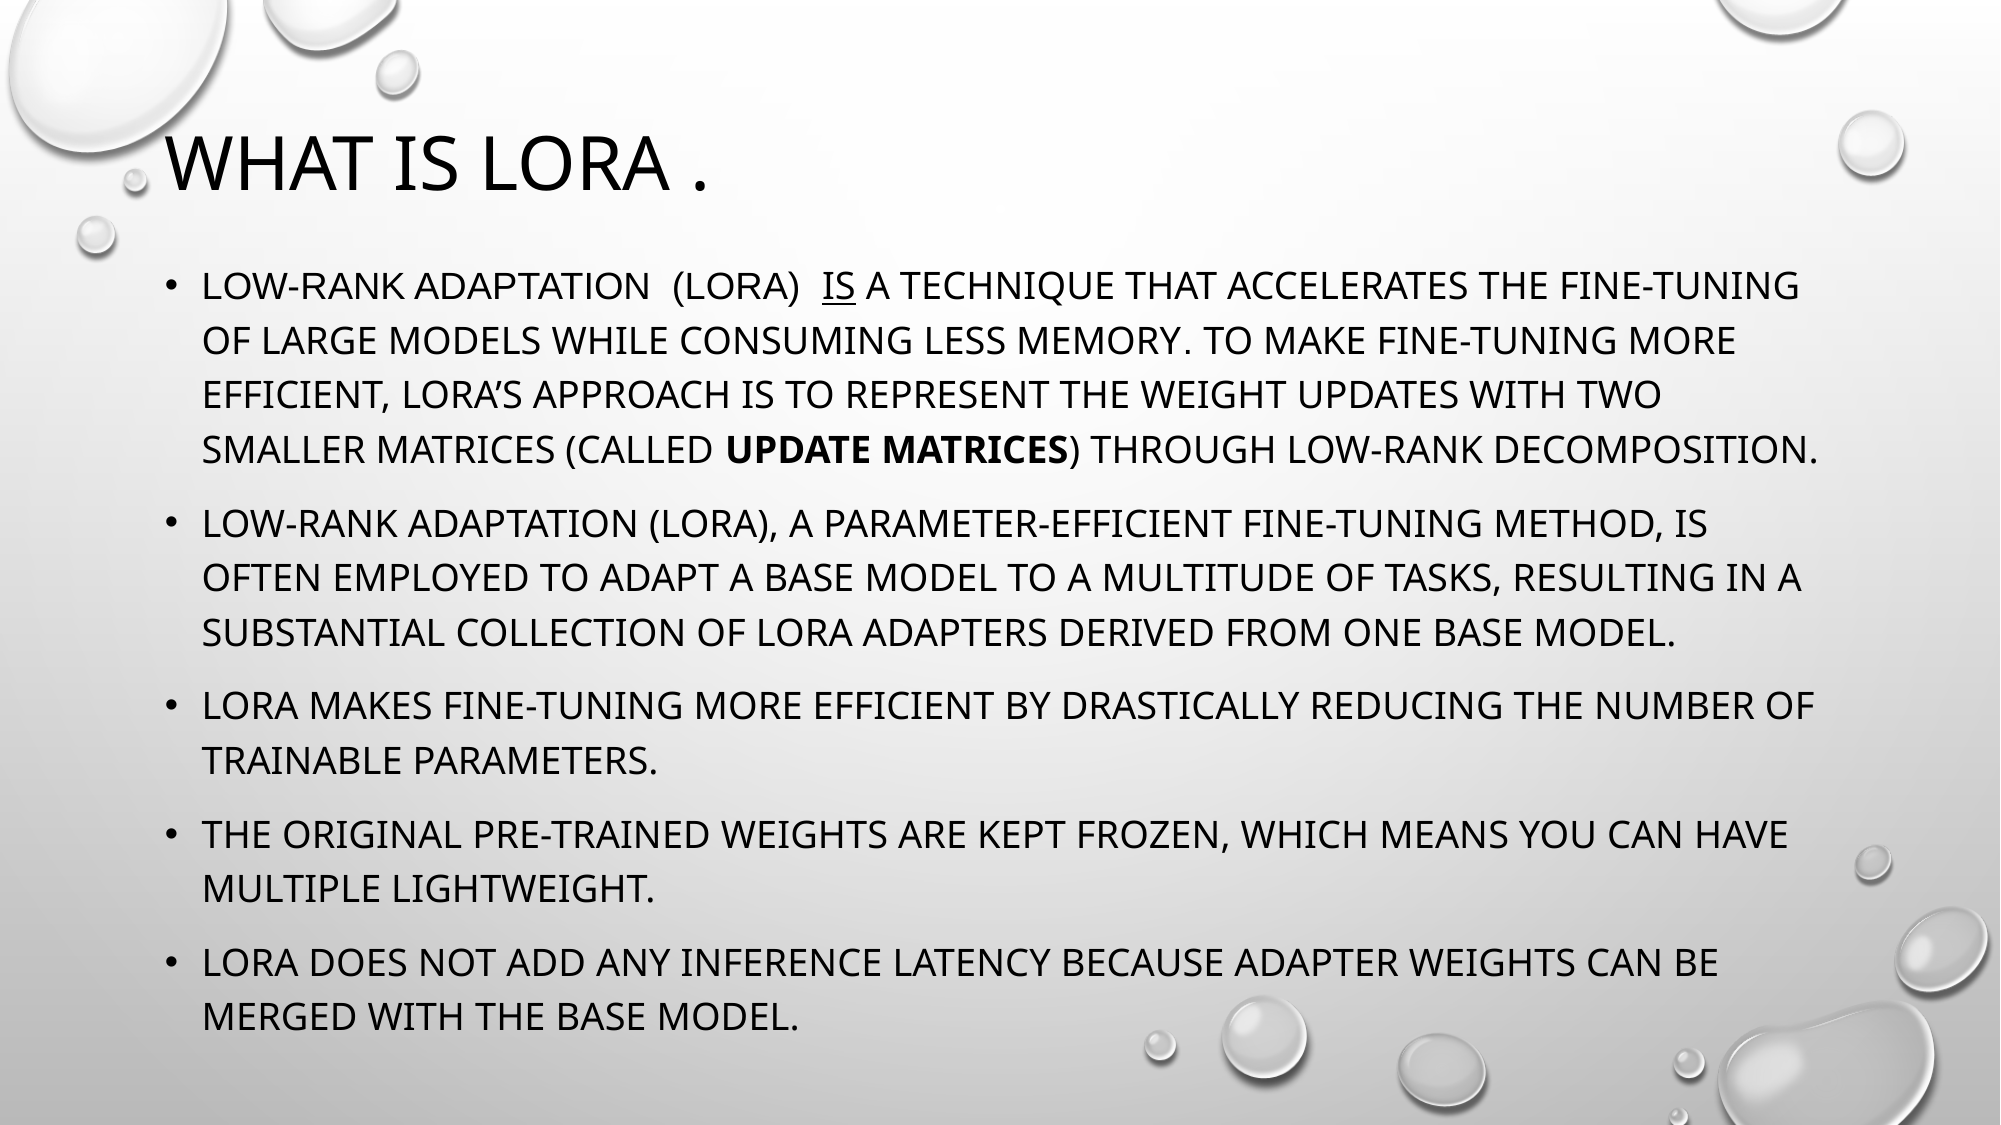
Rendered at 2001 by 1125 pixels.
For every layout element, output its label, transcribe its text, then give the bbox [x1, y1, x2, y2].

picture [0, 0, 2000, 1125]
title WHAT IS LORA . [149, 101, 1851, 232]
list Low-Rank Adaptation (LoRA) is a technique that accelerates the fine-tuning of large models while consuming less memory. To make fine-tuning more efficient, LoRA’s approach is to represent the weight updates with two smaller matrices (called update matrices) through low-rank decomposition. Low-Rank Adaptation (LoRA), a parameter-efficient fine-tuning method, is often employed to adapt a base model to a multitude of tasks, resulting in a substantial collection of LoRA adapters derived from one base model. LoRA makes fine-tuning more efficient by drastically reducing the number of trainable parameters. The original pre-trained weights are kept frozen, which means you can have multiple lightweight. LoRA does not add any inference latency because adapter weights can be merged with the base model. [149, 245, 1850, 1065]
